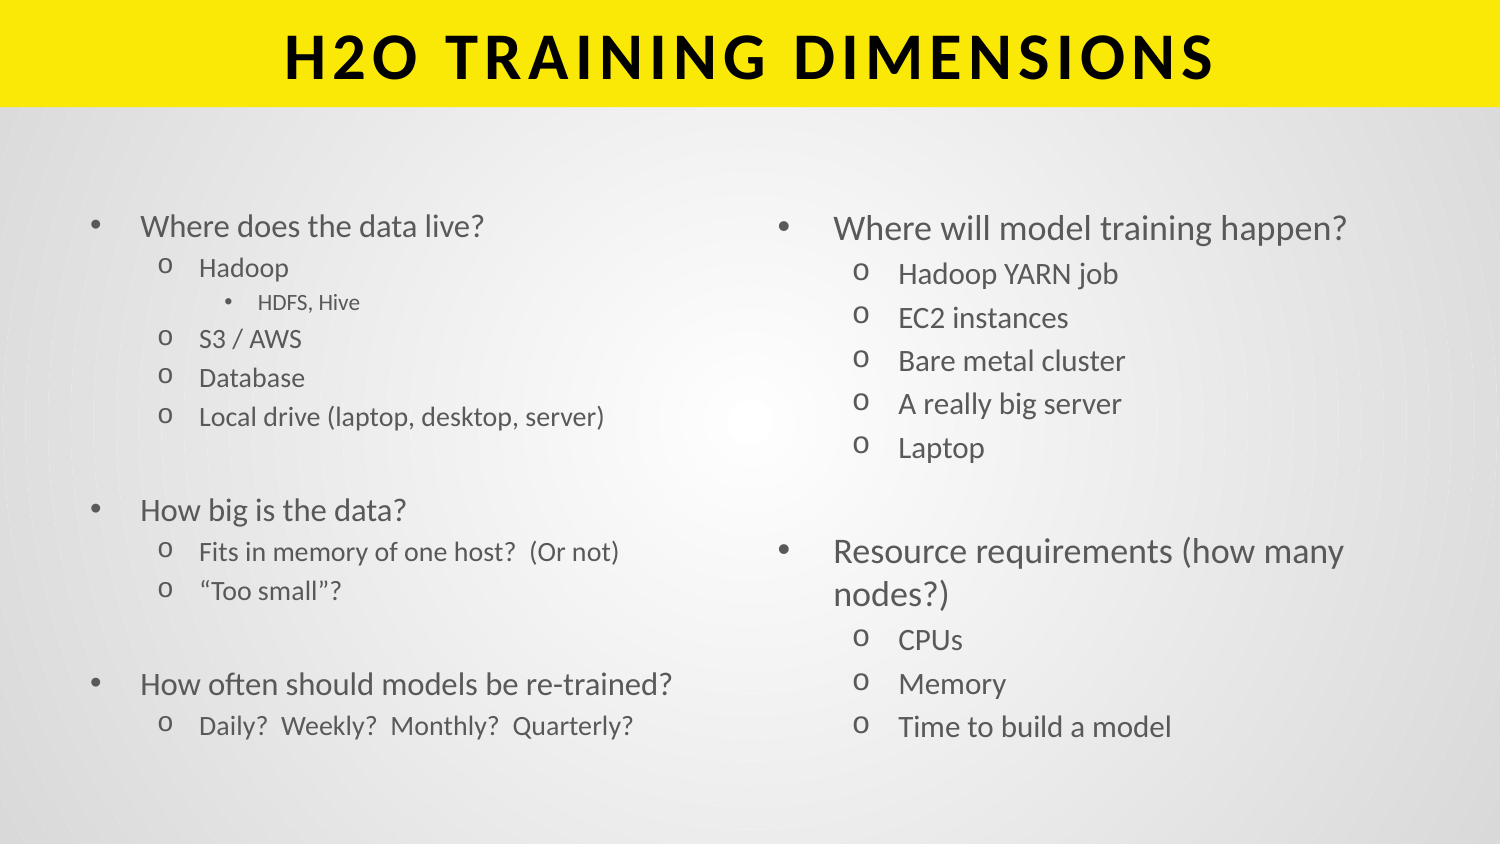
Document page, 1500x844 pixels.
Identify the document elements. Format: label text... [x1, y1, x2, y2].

list Where does the data live? Hadoop HDFS, Hive S3 / AWS Database Local drive (laptop, desktop, server) How big is the data? Fits in memory of one host? (Or not) “Too small”? How often should models be re-trained? Daily? Weekly? Monthly? Quarterly? [75, 196, 738, 754]
title H2O TRAINING DIMENSIONS [75, 0, 1425, 108]
list Where will model training happen? Hadoop YARN job EC2 instances Bare metal cluster A really big server Laptop Resource requirements (how many nodes?) CPUs Memory Time to build a model [762, 196, 1425, 754]
